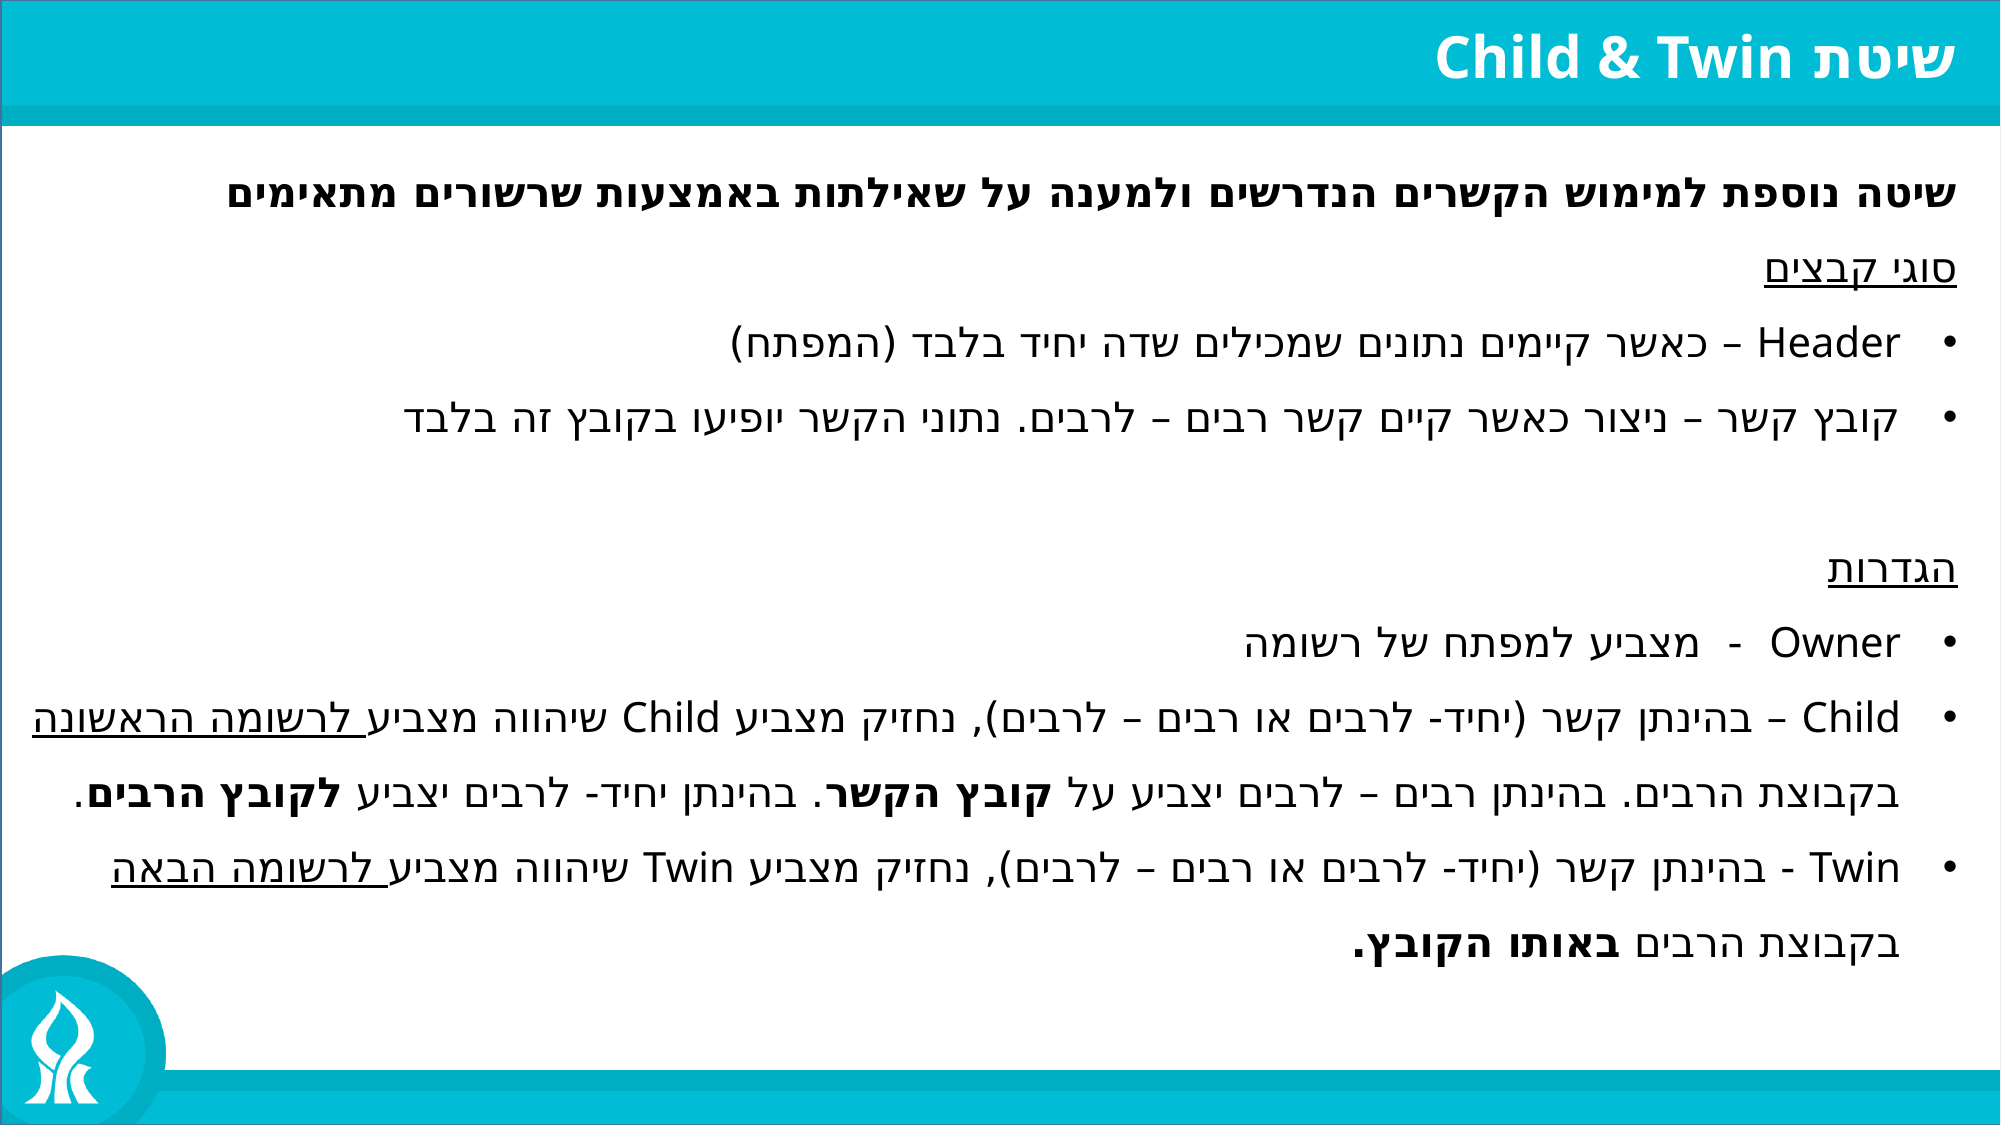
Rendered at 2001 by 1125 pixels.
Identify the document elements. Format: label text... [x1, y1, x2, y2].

text_box שיטה נוספת למימוש הקשרים הנדרשים ולמענה על שאילתות באמצעות שרשורים מתאימים סוגי קבצים Header – כאשר קיימים נתונים שמכילים שדה יחיד בלבד (המפתח) קובץ קשר – ניצור כאשר קיים קשר רבים – לרבים. נתוני הקשר יופיעו בקובץ זה בלבד הגדרות Owner - מצביע למפתח של רשומה Child – בהינתן קשר (יחיד- לרבים או רבים – לרבים), נחזיק מצביע Child שיהווה מצביע לרשומה הראשונה בקבוצת הרבים. בהינתן רבים – לרבים יצביע על קובץ הקשר. בהינתן יחיד- לרבים יצביע לקובץ הרבים. Twin - בהינתן קשר (יחיד- לרבים או רבים – לרבים), נחזיק מצביע Twin שיהווה מצביע לרשומה הבאה בקבוצת הרבים באותו הקובץ. [7, 133, 1973, 974]
text_box שיטת Child & Twin [1419, 12, 1971, 98]
picture [0, 0, 2001, 1125]
